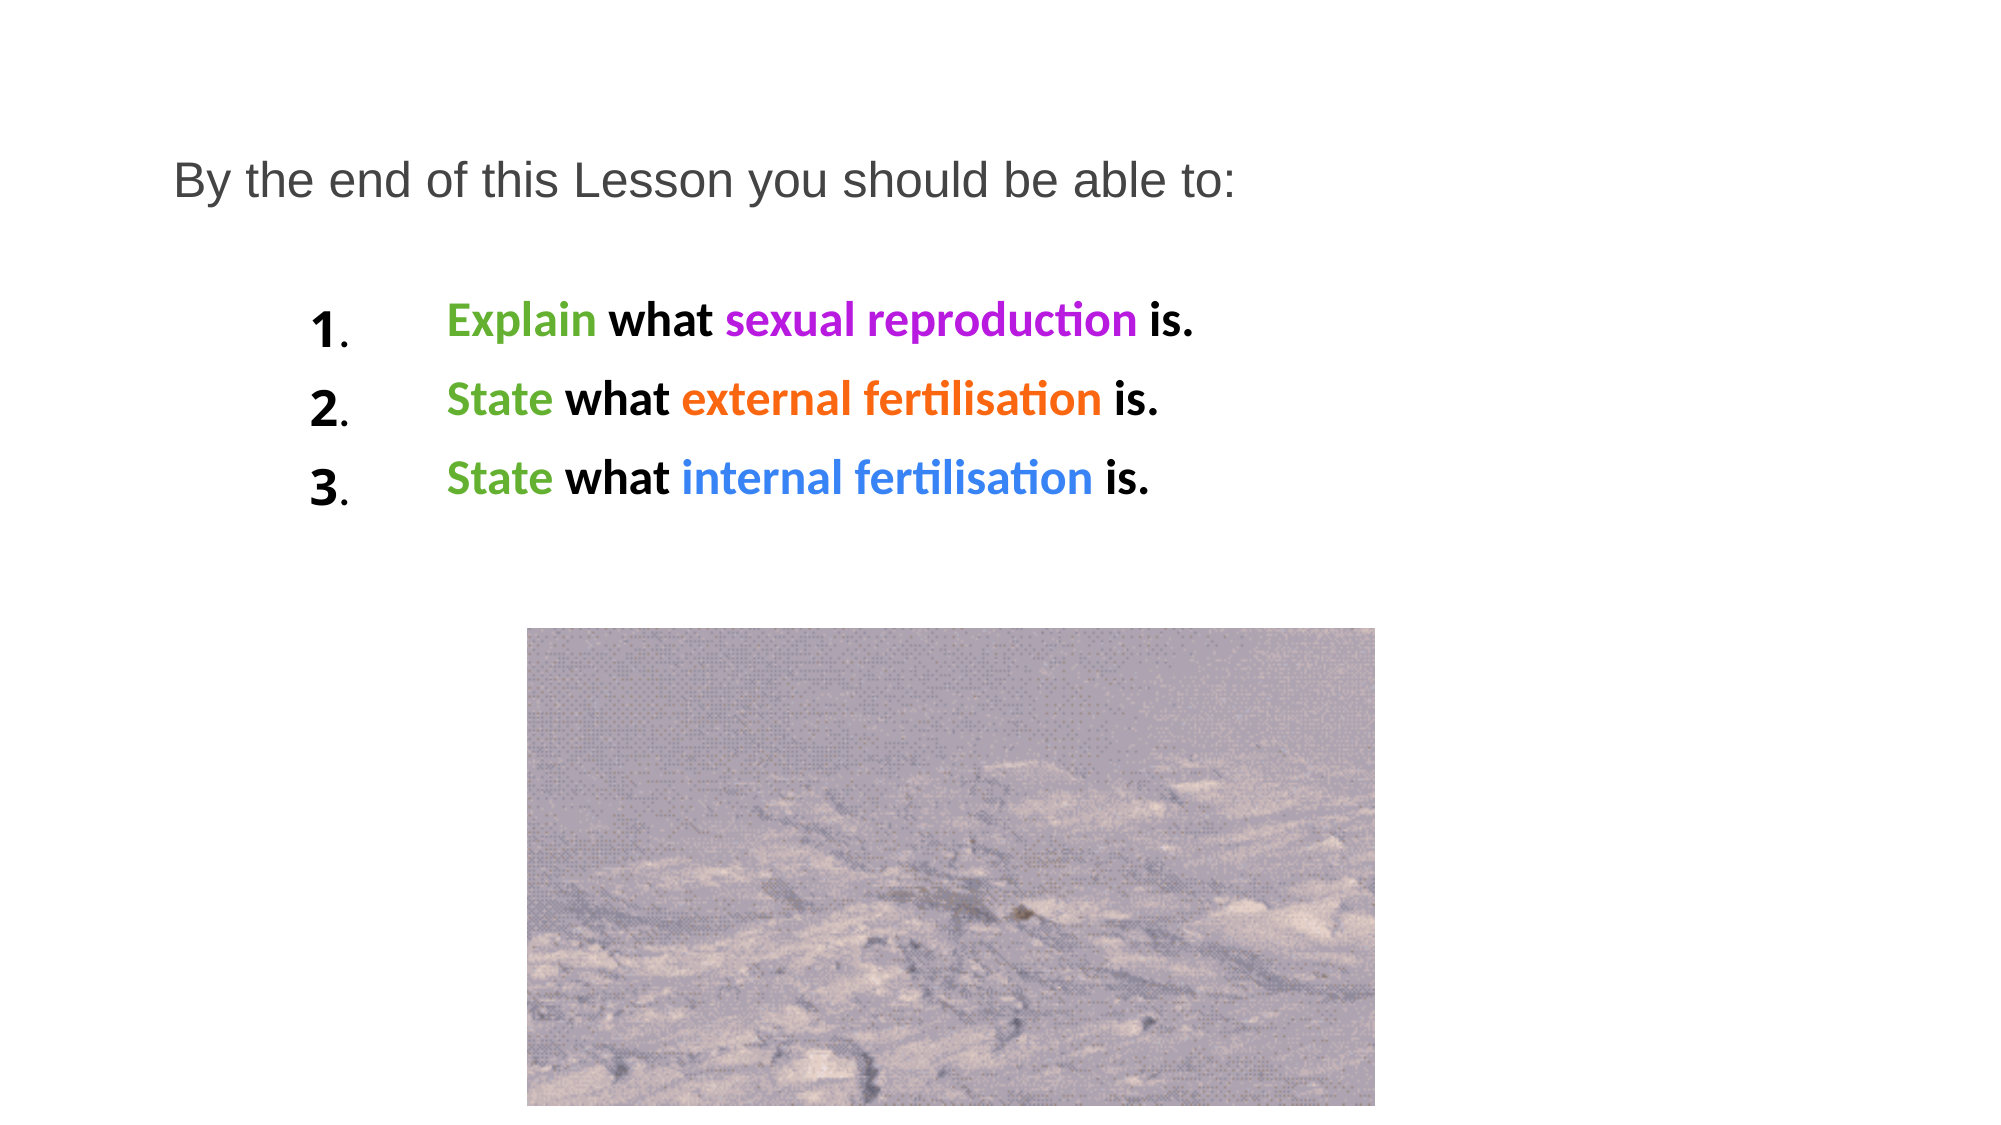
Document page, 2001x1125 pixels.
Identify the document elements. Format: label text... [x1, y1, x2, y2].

table_cell 2. [300, 364, 437, 442]
table_cell State what internal fertilisation is. [437, 442, 1279, 521]
picture [527, 628, 1376, 1106]
table_header 1. [300, 285, 437, 364]
table_cell State what external fertilisation is. [437, 364, 1279, 442]
table_cell 3. [300, 442, 437, 521]
table_header Explain what sexual reproduction is. [437, 285, 1279, 364]
text_box By the end of this Lesson you should be able to: [158, 140, 1253, 216]
